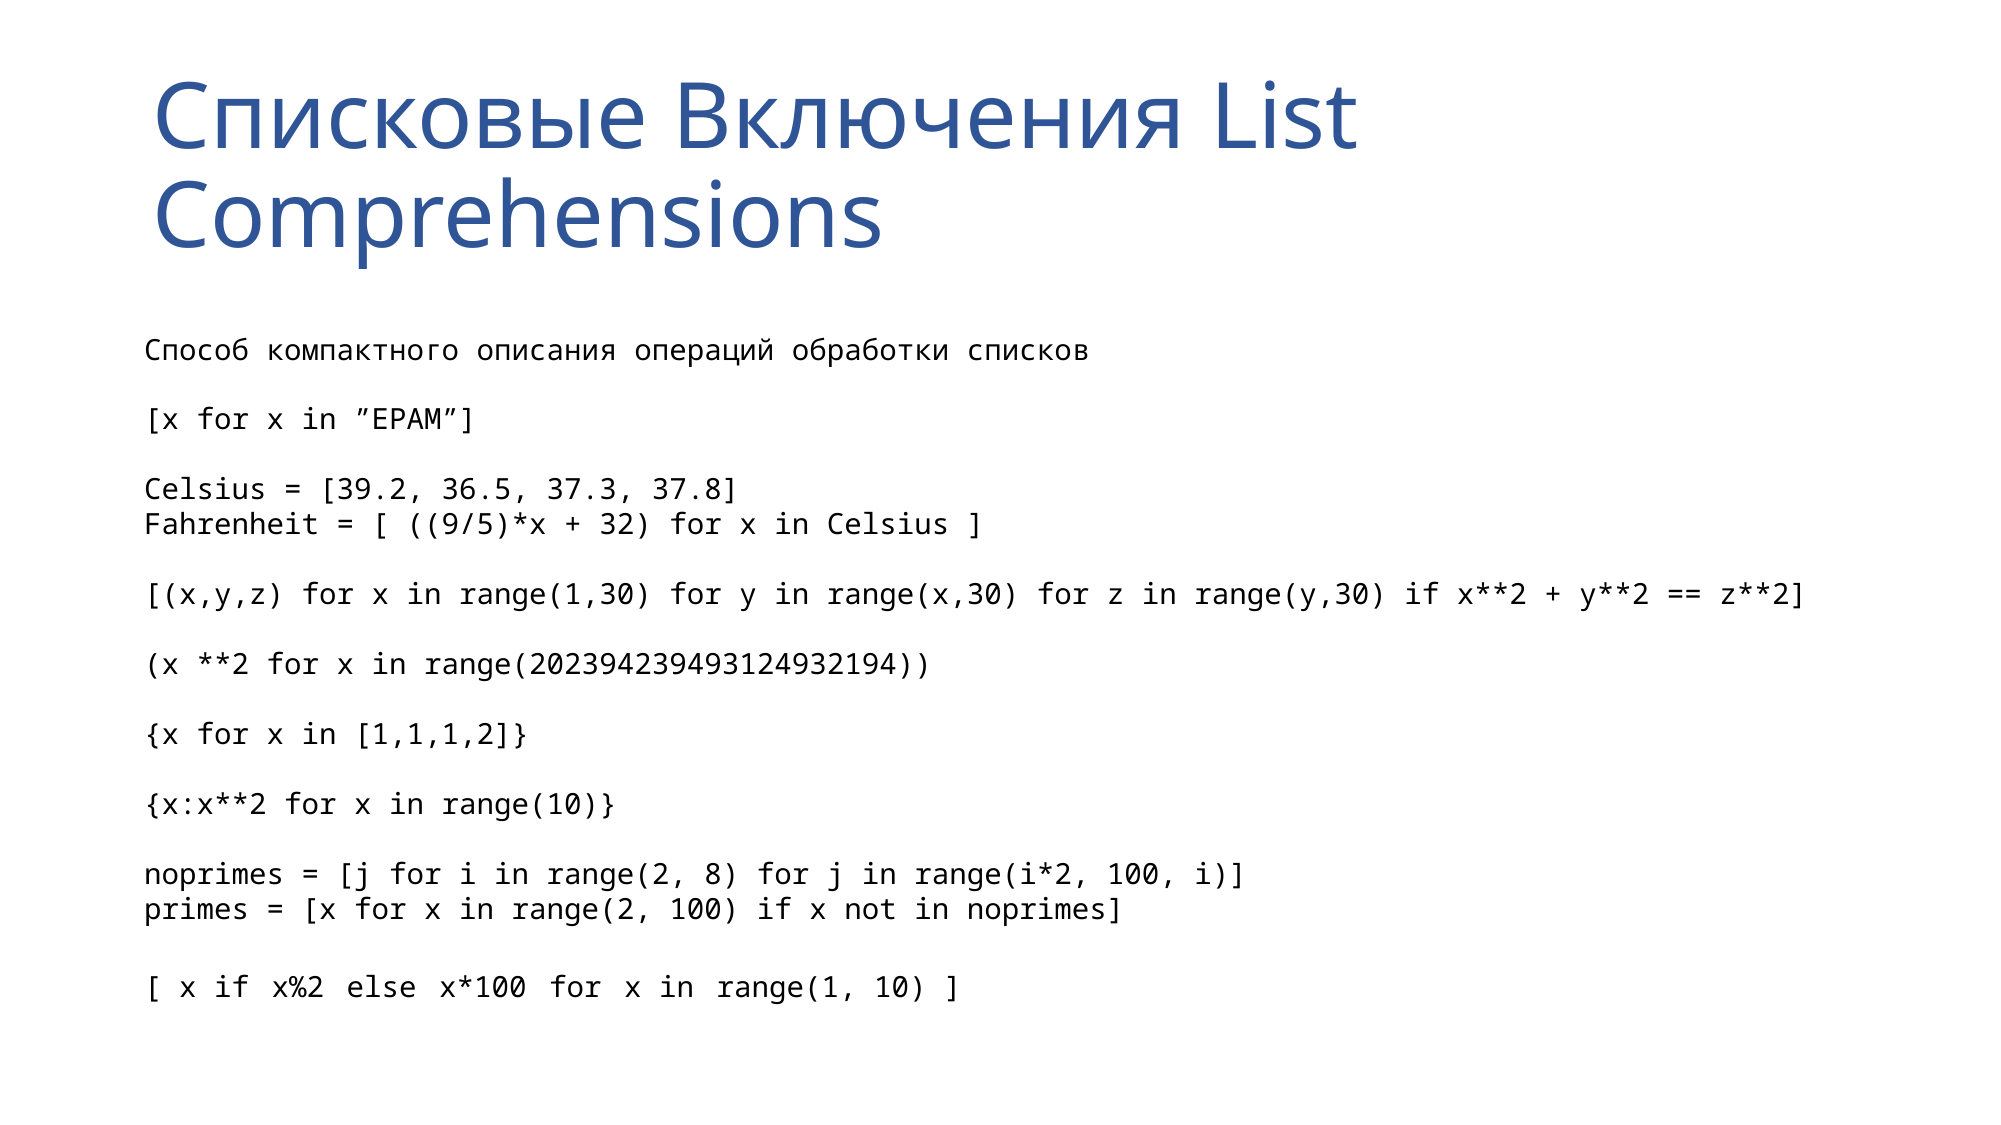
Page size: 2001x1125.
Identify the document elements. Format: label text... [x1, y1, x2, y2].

title Списковые Включения List Comprehensions [137, 59, 1863, 278]
text_box Способ компактного описания операций обработки списков [x for x in ”EPAM”] Celsius = [39.2, 36.5, 37.3, 37.8] Fahrenheit = [ ((9/5)*x + 32) for x in Celsius ] [(x,y,z) for x in range(1,30) for y in range(x,30) for z in range(y,30) if x**2 + y**2 == z**2] (x **2 for x in range(202394239493124932194)) {x for x in [1,1,1,2]} {x:x**2 for x in range(10)} noprimes = [j for i in range(2, 8) for j in range(i*2, 100, i)] primes = [x for x in range(2, 100) if x not in noprimes] [ x if x%2 else x*100 for x in range(1, 10) ] [129, 323, 1851, 1013]
